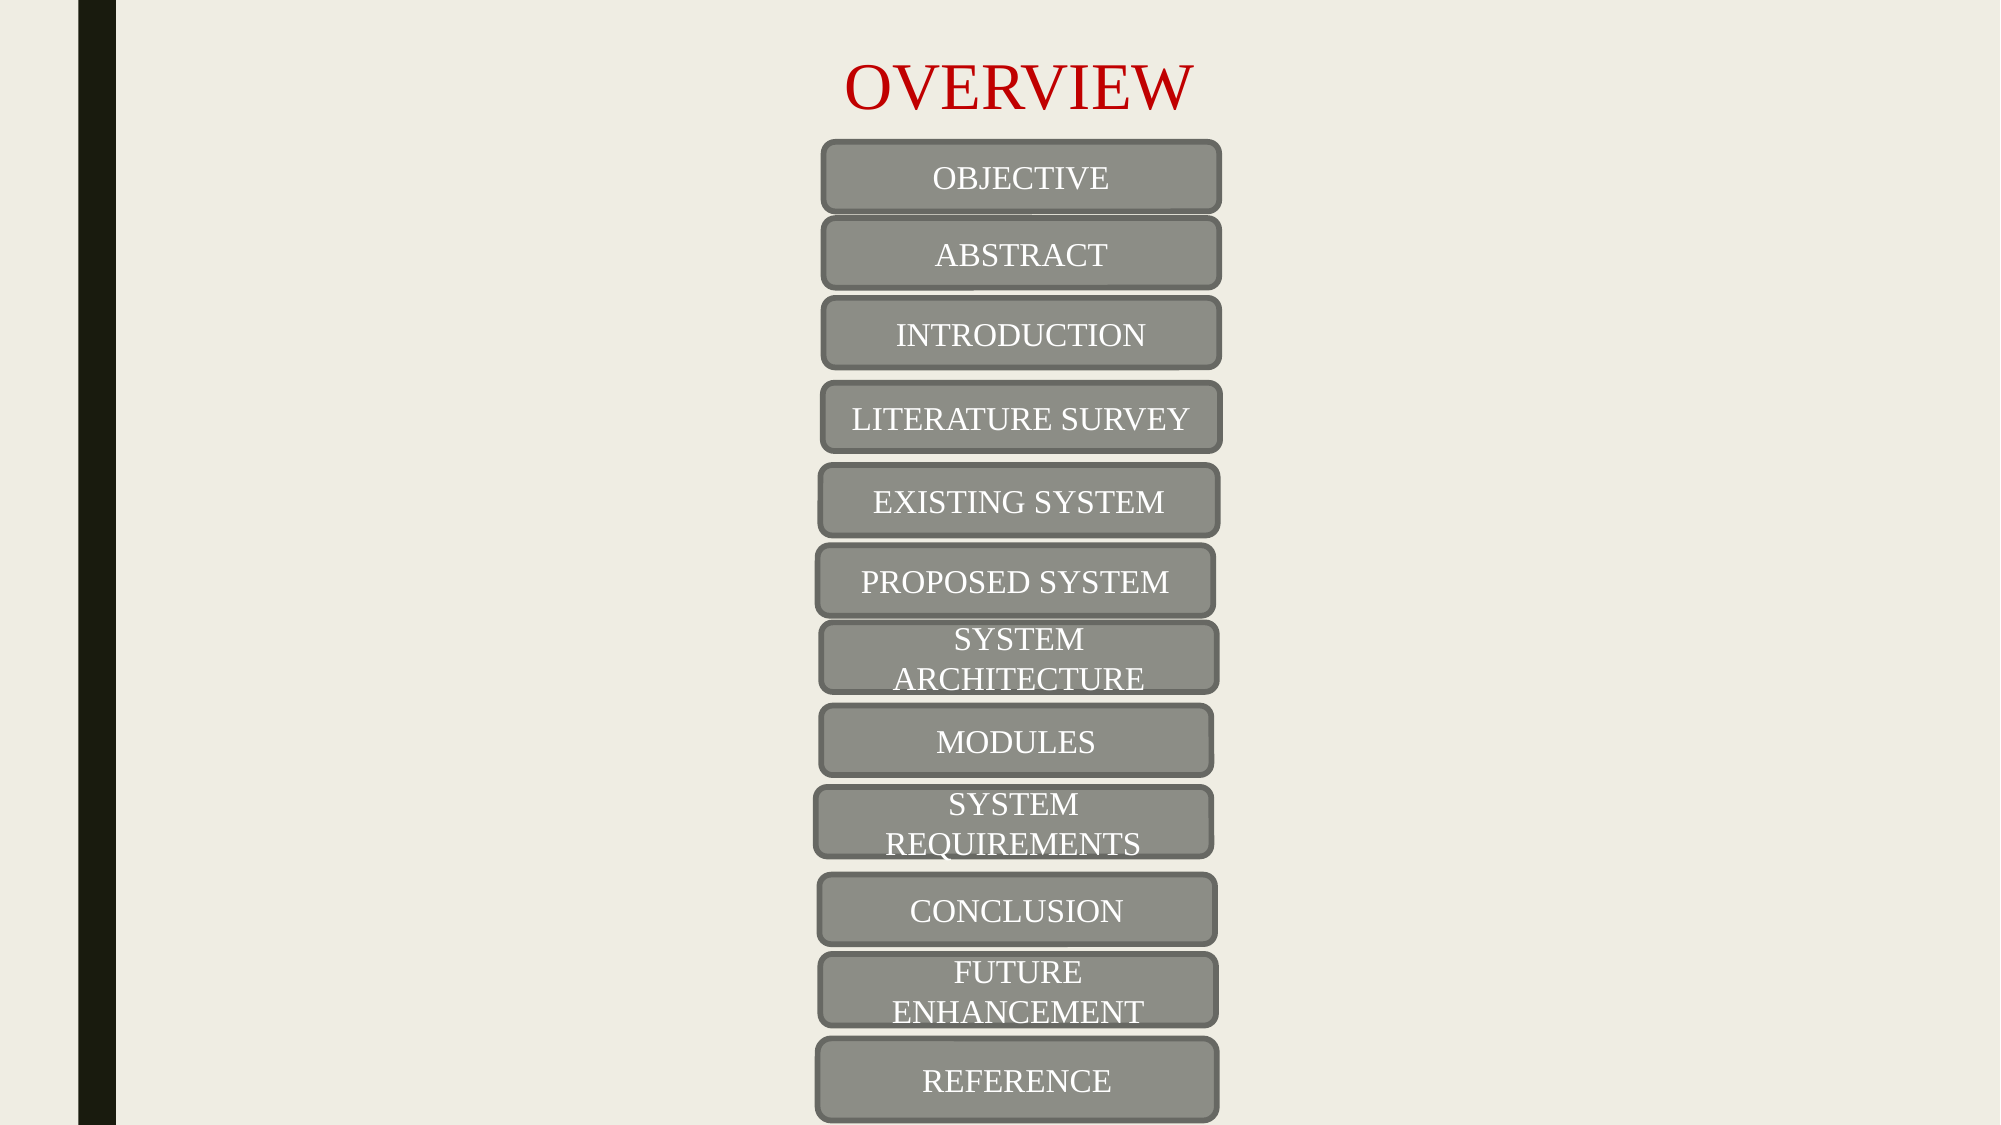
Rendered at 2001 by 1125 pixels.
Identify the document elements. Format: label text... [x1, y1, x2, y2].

title OVERVIEW [232, 45, 1808, 289]
text_box PROPOSED SYSTEM [814, 542, 1217, 619]
text_box REFERENCE [814, 1035, 1220, 1124]
text_box FUTURE ENHANCEMENT [817, 951, 1219, 1029]
text_box OBJECTIVE [820, 138, 1223, 215]
text_box LITERATURE SURVEY [819, 379, 1223, 454]
text_box MODULES [818, 702, 1215, 778]
text_box EXISTING SYSTEM [817, 462, 1221, 539]
text_box SYSTEM REQUIREMENTS [812, 784, 1215, 860]
text_box CONCLUSION [816, 871, 1218, 948]
text_box SYSTEM ARCHITECTURE [818, 619, 1220, 695]
text_box INTRODUCTION [820, 295, 1223, 371]
text_box ABSTRACT [820, 215, 1223, 291]
